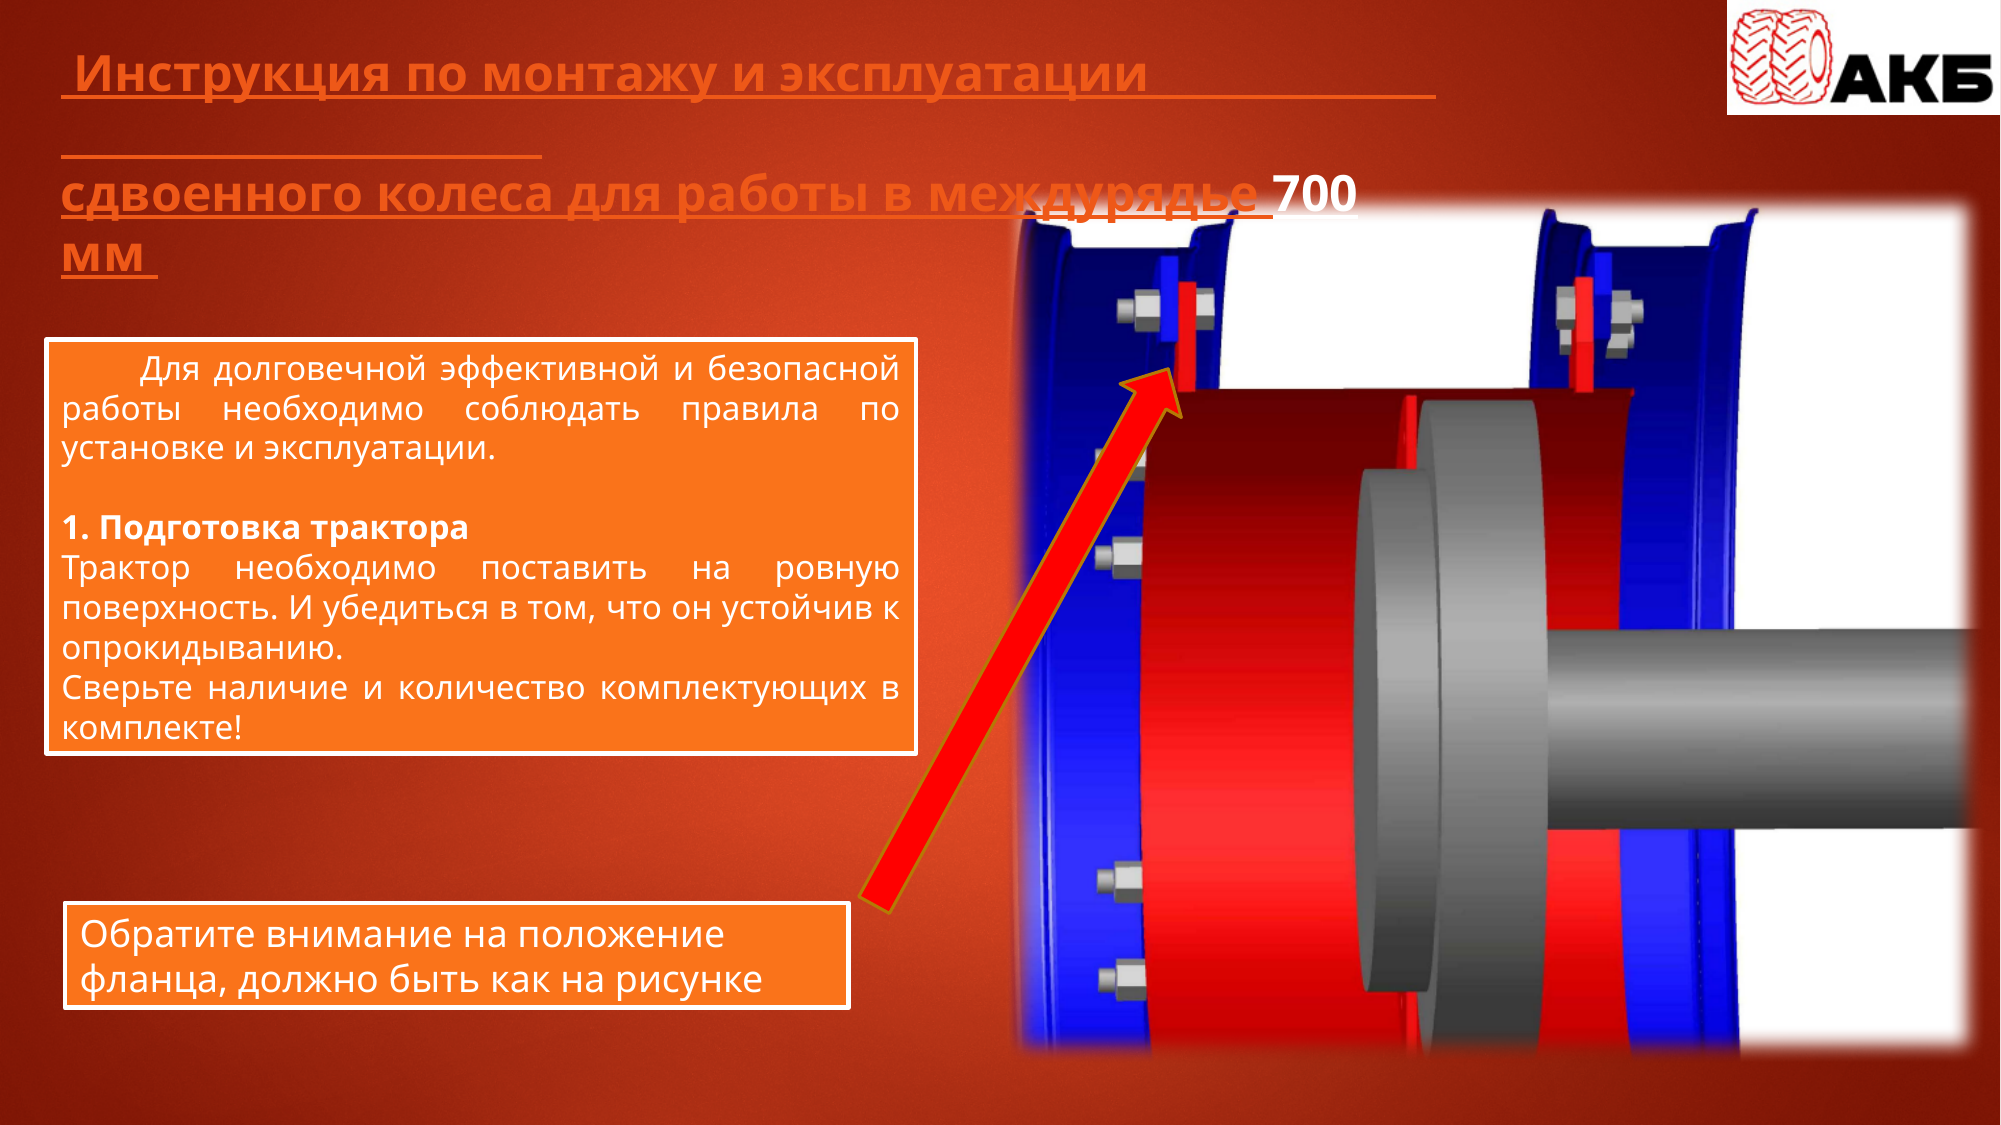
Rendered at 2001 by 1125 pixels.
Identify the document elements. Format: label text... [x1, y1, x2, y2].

text_box Инструкция по монтажу и эксплуатации сдвоенного колеса для работы в междурядье 700 мм [46, 33, 1451, 289]
picture [1727, 0, 2000, 115]
text_box Для долговечной эффективной и безопасной работы необходимо соблюдать правила по установке и эксплуатации. 1. Подготовка трактора Трактор необходимо поставить на ровную поверхность. И убедиться в том, что он устойчив к опрокидыванию. Сверьте наличие и количество комплектующих в комплекте! [44, 337, 918, 756]
text_box Обратите внимание на положение фланца, должно быть как на рисунке [63, 901, 851, 1010]
text_box [857, 637, 999, 915]
picture [1004, 187, 1987, 1065]
